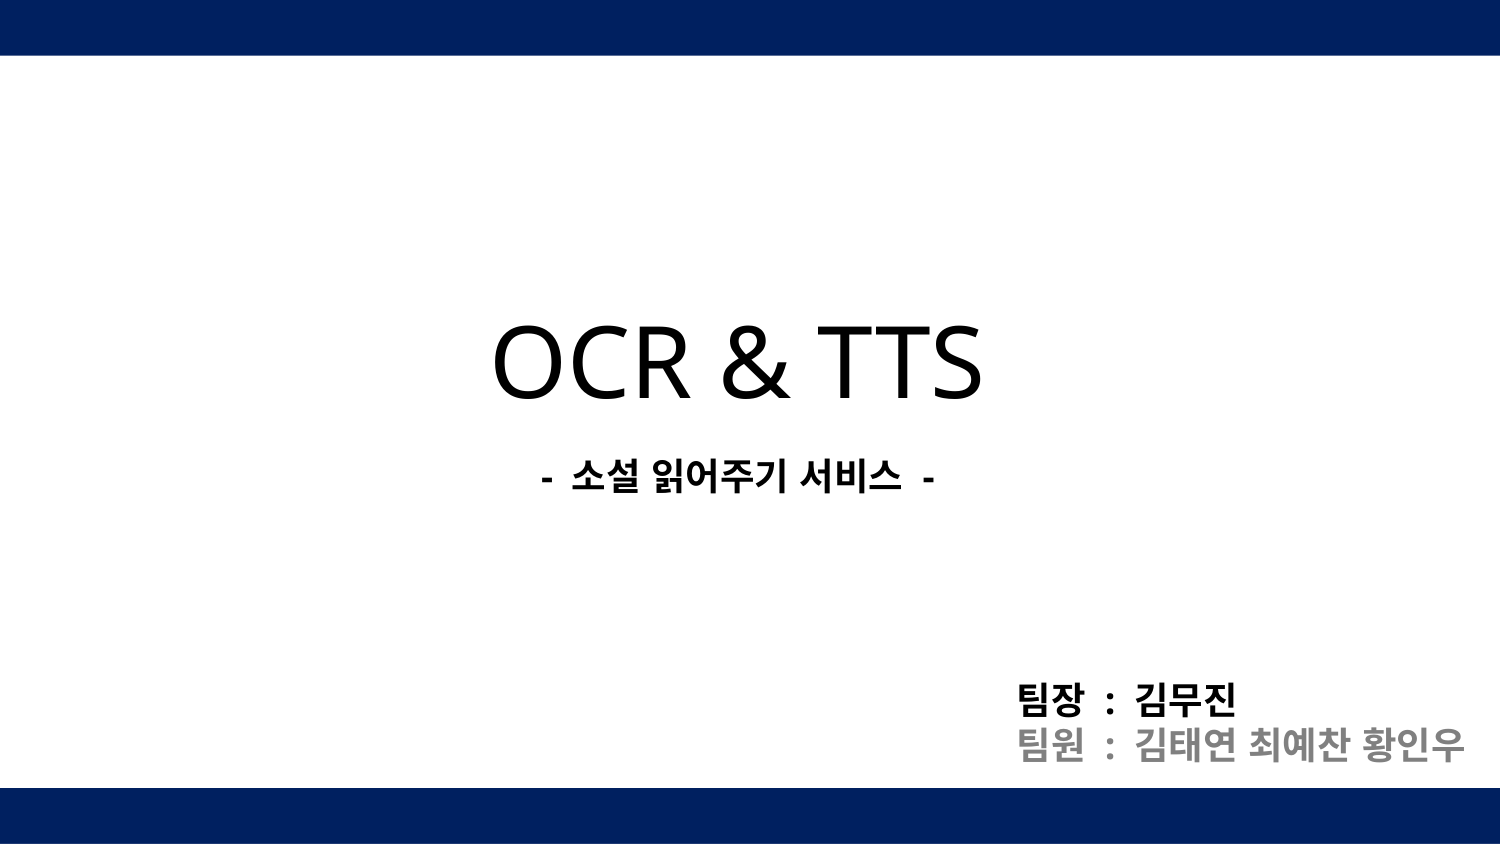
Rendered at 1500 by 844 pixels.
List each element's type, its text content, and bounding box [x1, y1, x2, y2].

text_box [0, 0, 1500, 58]
text_box 팀장 : 김무진 팀원 : 김태연 최예찬 황인우 [1001, 670, 1481, 775]
text_box - 소설 읽어주기 서비스 - [526, 445, 950, 506]
text_box OCR & TTS [413, 291, 1063, 426]
text_box [0, 786, 1500, 844]
